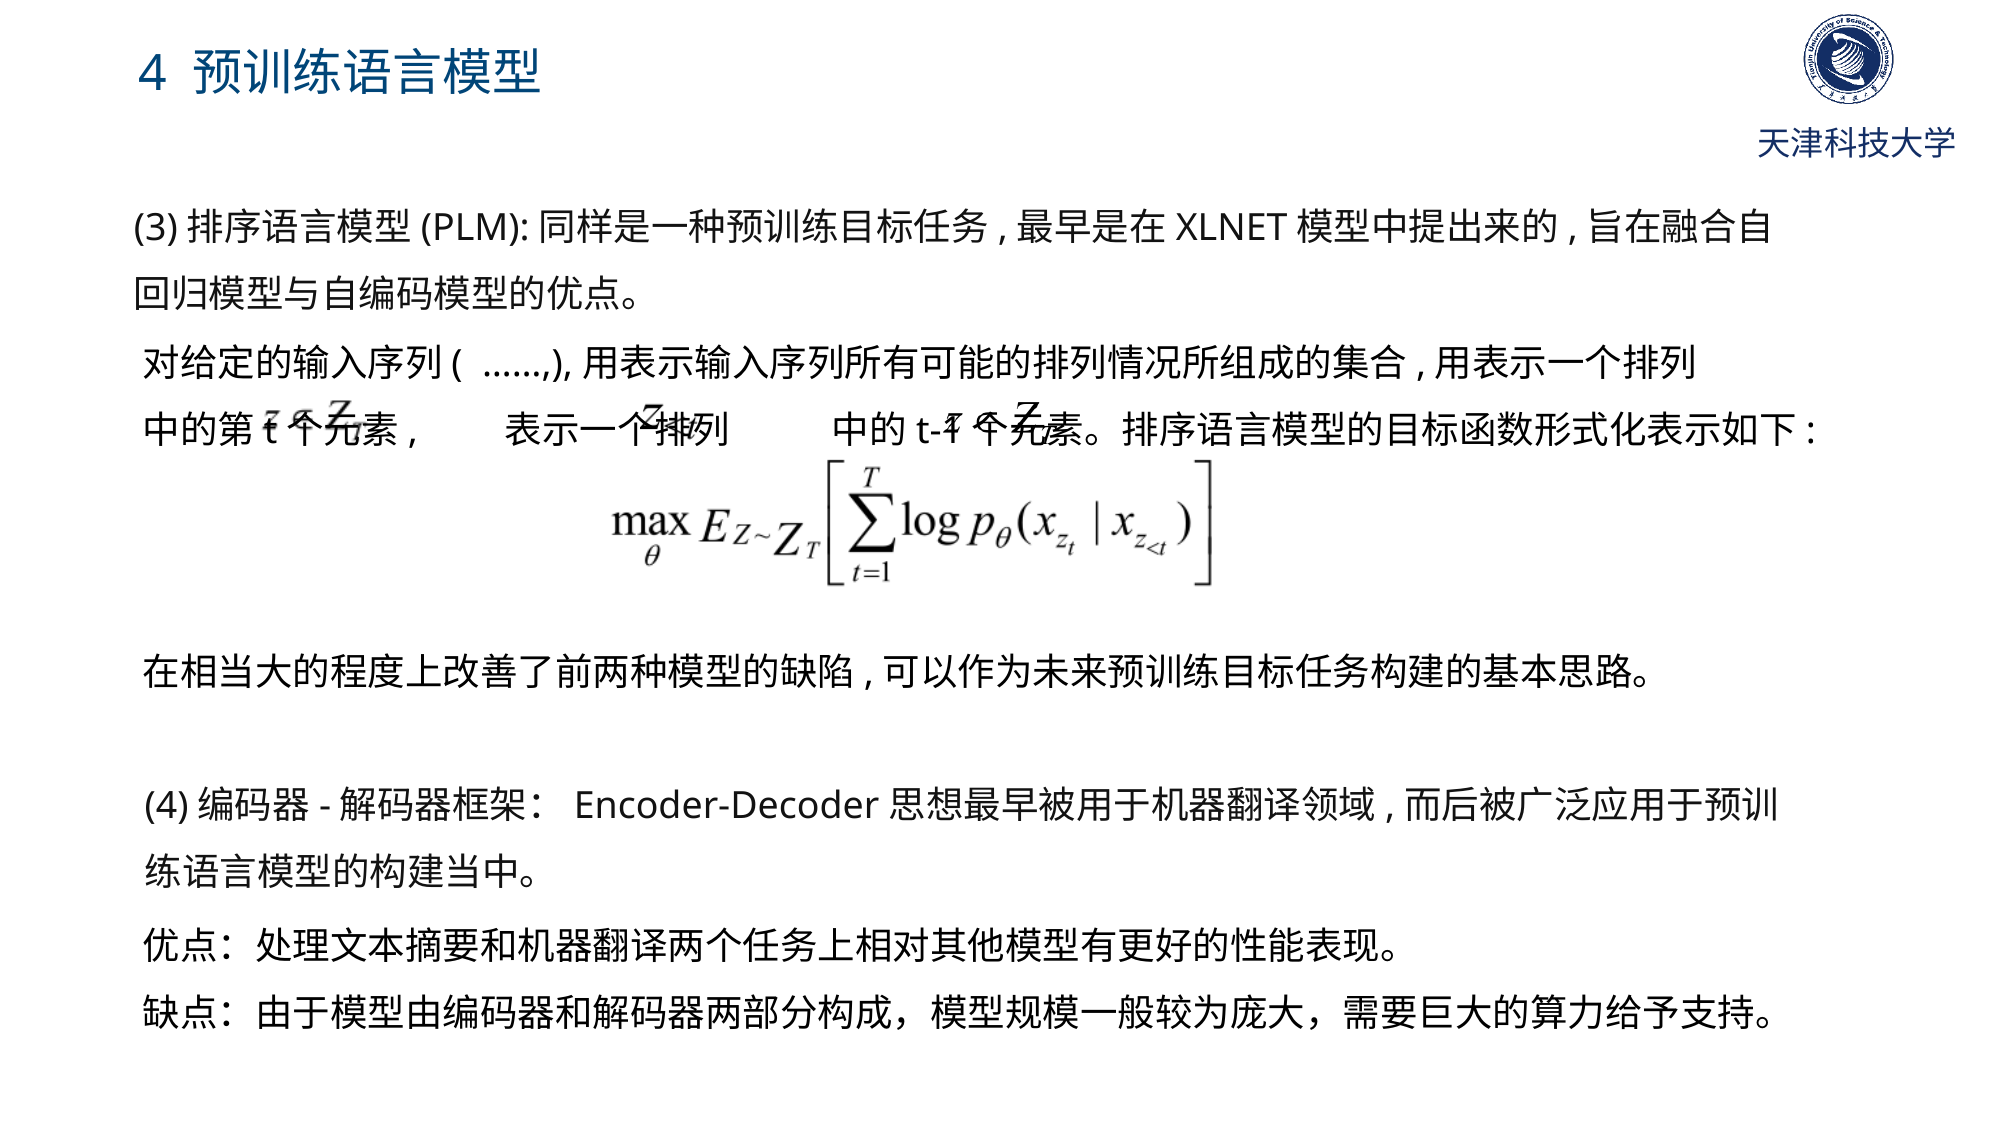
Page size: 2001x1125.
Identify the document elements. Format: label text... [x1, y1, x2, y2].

text_box 优点：处理文本摘要和机器翻译两个任务上相对其他模型有更好的性能表现。 缺点：由于模型由编码器和解码器两部分构成，模型规模一般较为庞大，需要巨大的算力给予支持。 [127, 892, 1873, 1042]
picture [593, 395, 1238, 610]
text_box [1742, 1, 1981, 171]
text_box 在相当大的程度上改善了前两种模型的缺陷,可以作为未来预训练目标任务构建的基本思路。 [127, 641, 1843, 701]
text_box (4)编码器-解码器框架：Encoder-Decoder思想最早被用于机器翻译领域,而后被广泛应用于预训练语言模型的构建当中。 [129, 750, 1824, 892]
picture [255, 391, 384, 445]
text_box 4 预训练语言模型 [0, 32, 803, 108]
picture [640, 391, 711, 445]
text_box (3)排序语言模型(PLM):同样是一种预训练目标任务,最早是在XLNET模型中提出来的,旨在融合自回归模型与自编码模型的优点。 [119, 173, 1813, 323]
